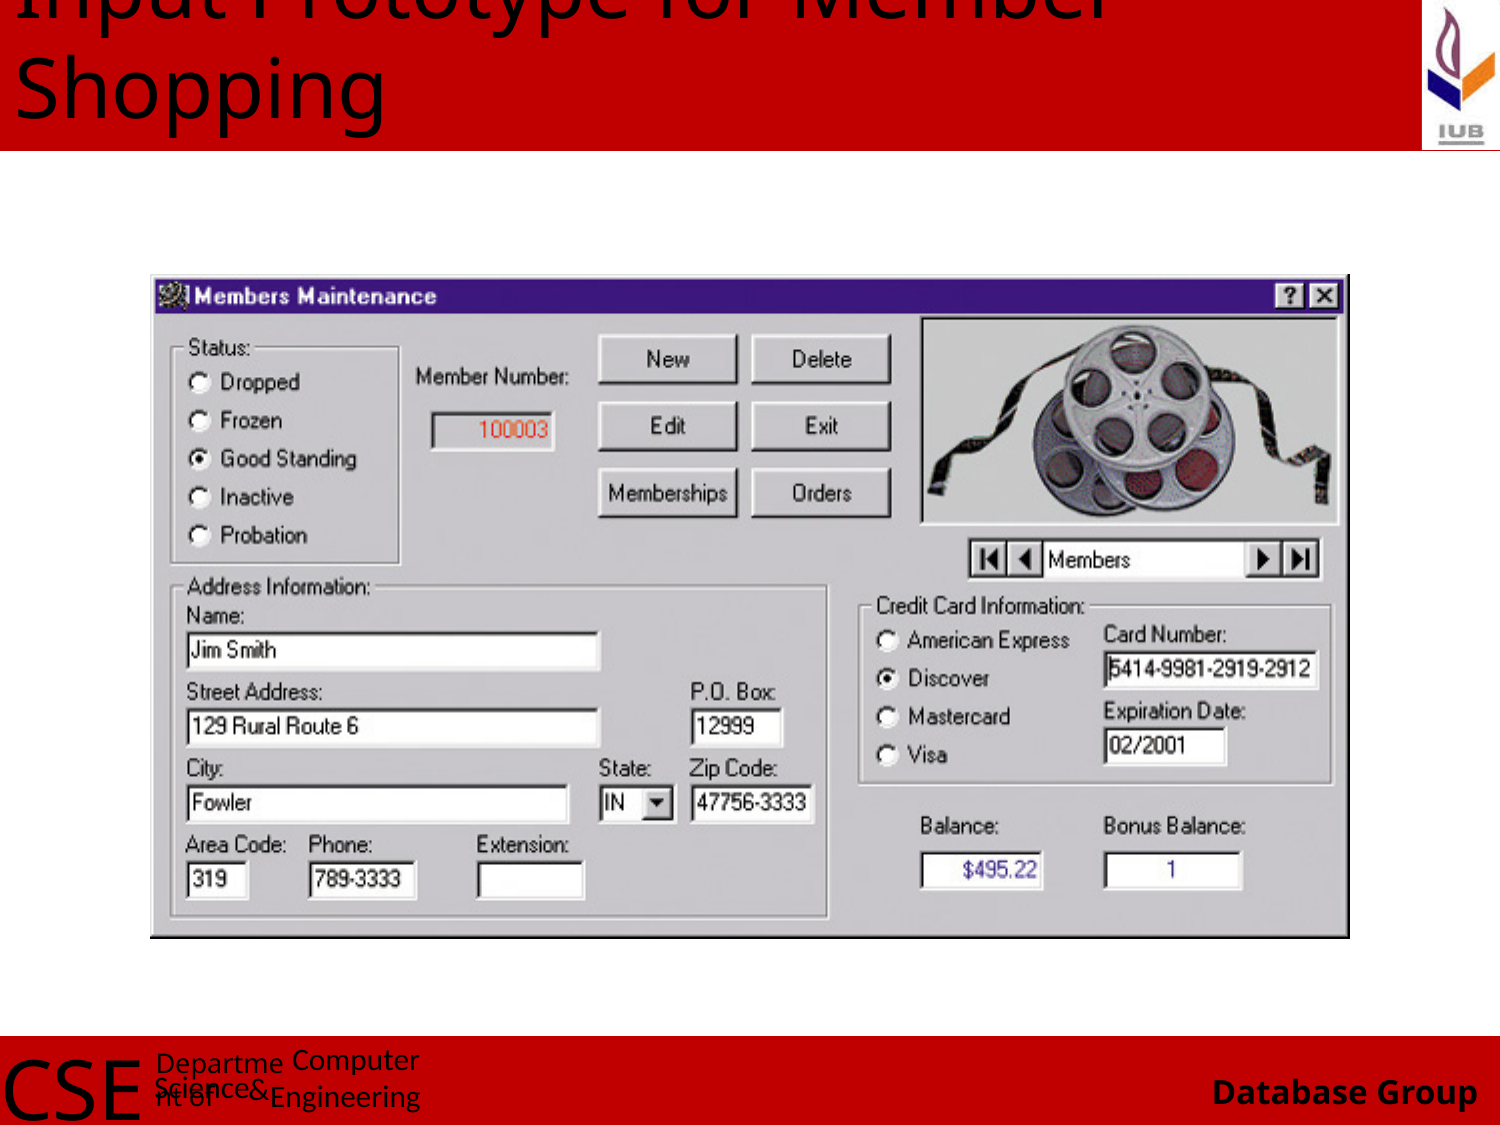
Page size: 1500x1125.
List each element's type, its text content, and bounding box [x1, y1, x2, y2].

picture [149, 274, 1351, 940]
title Input Prototype for Member Shopping [0, 0, 1500, 150]
